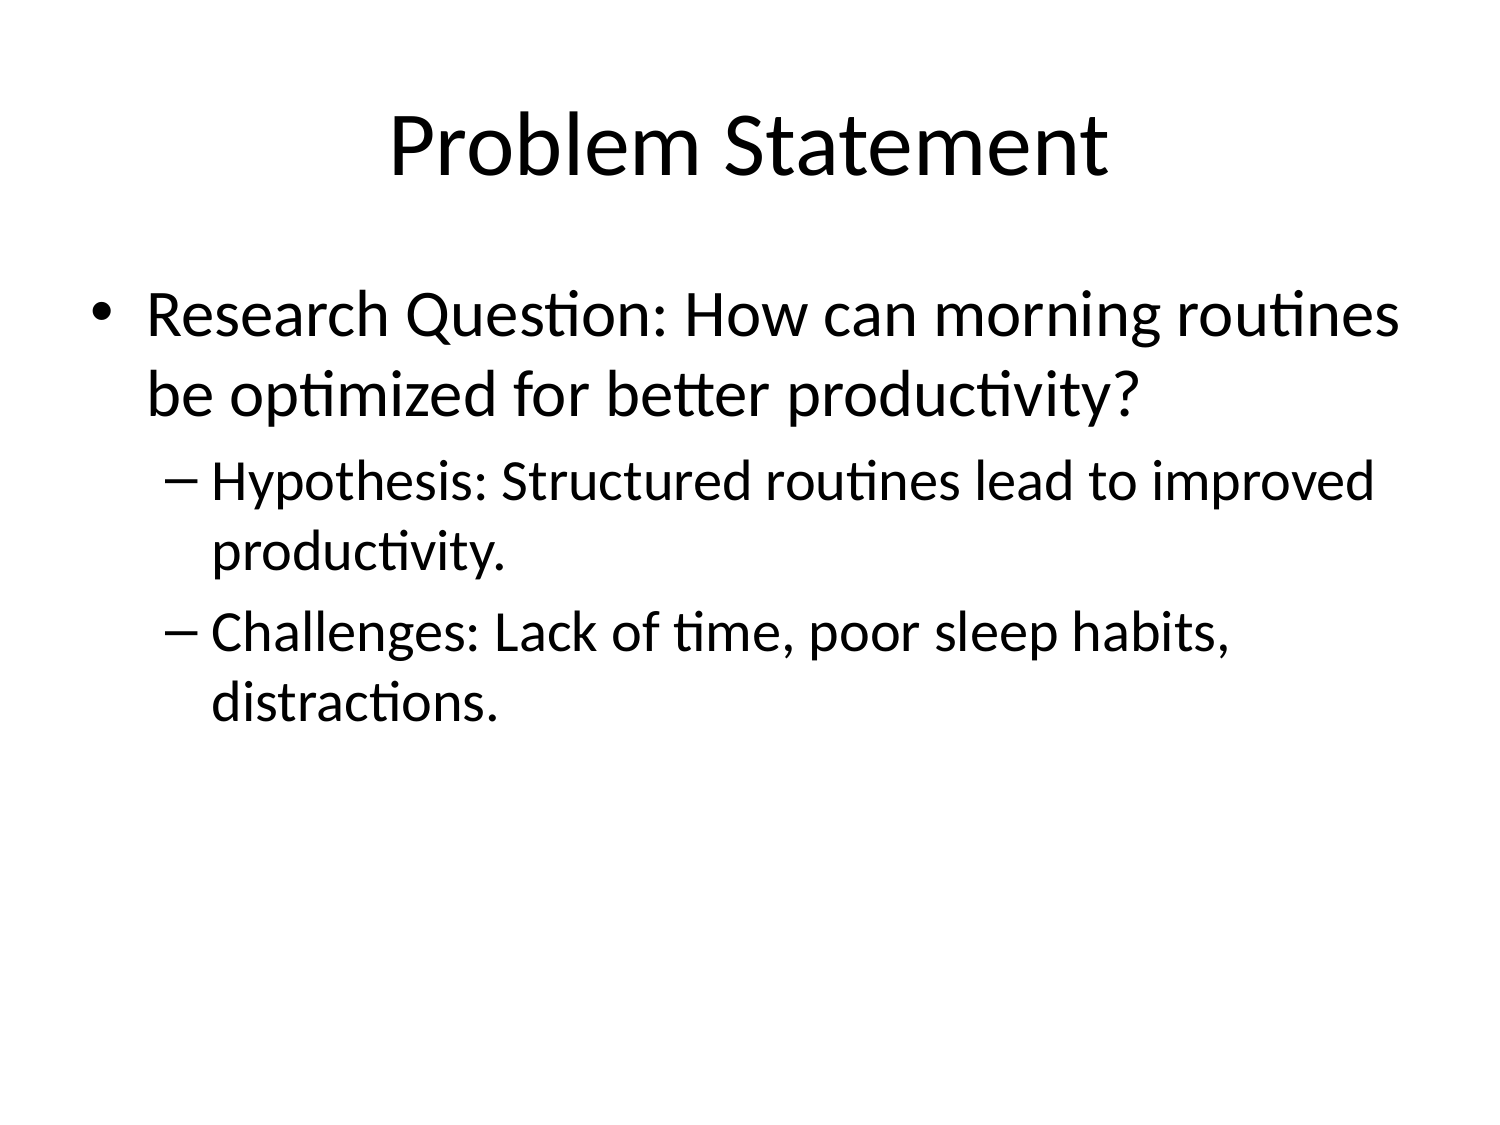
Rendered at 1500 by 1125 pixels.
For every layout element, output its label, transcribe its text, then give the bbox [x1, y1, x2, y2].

title Problem Statement [75, 45, 1425, 233]
list Research Question: How can morning routines be optimized for better productivity? Hypothesis: Structured routines lead to improved productivity. Challenges: Lack of time, poor sleep habits, distractions. [75, 262, 1425, 1005]
